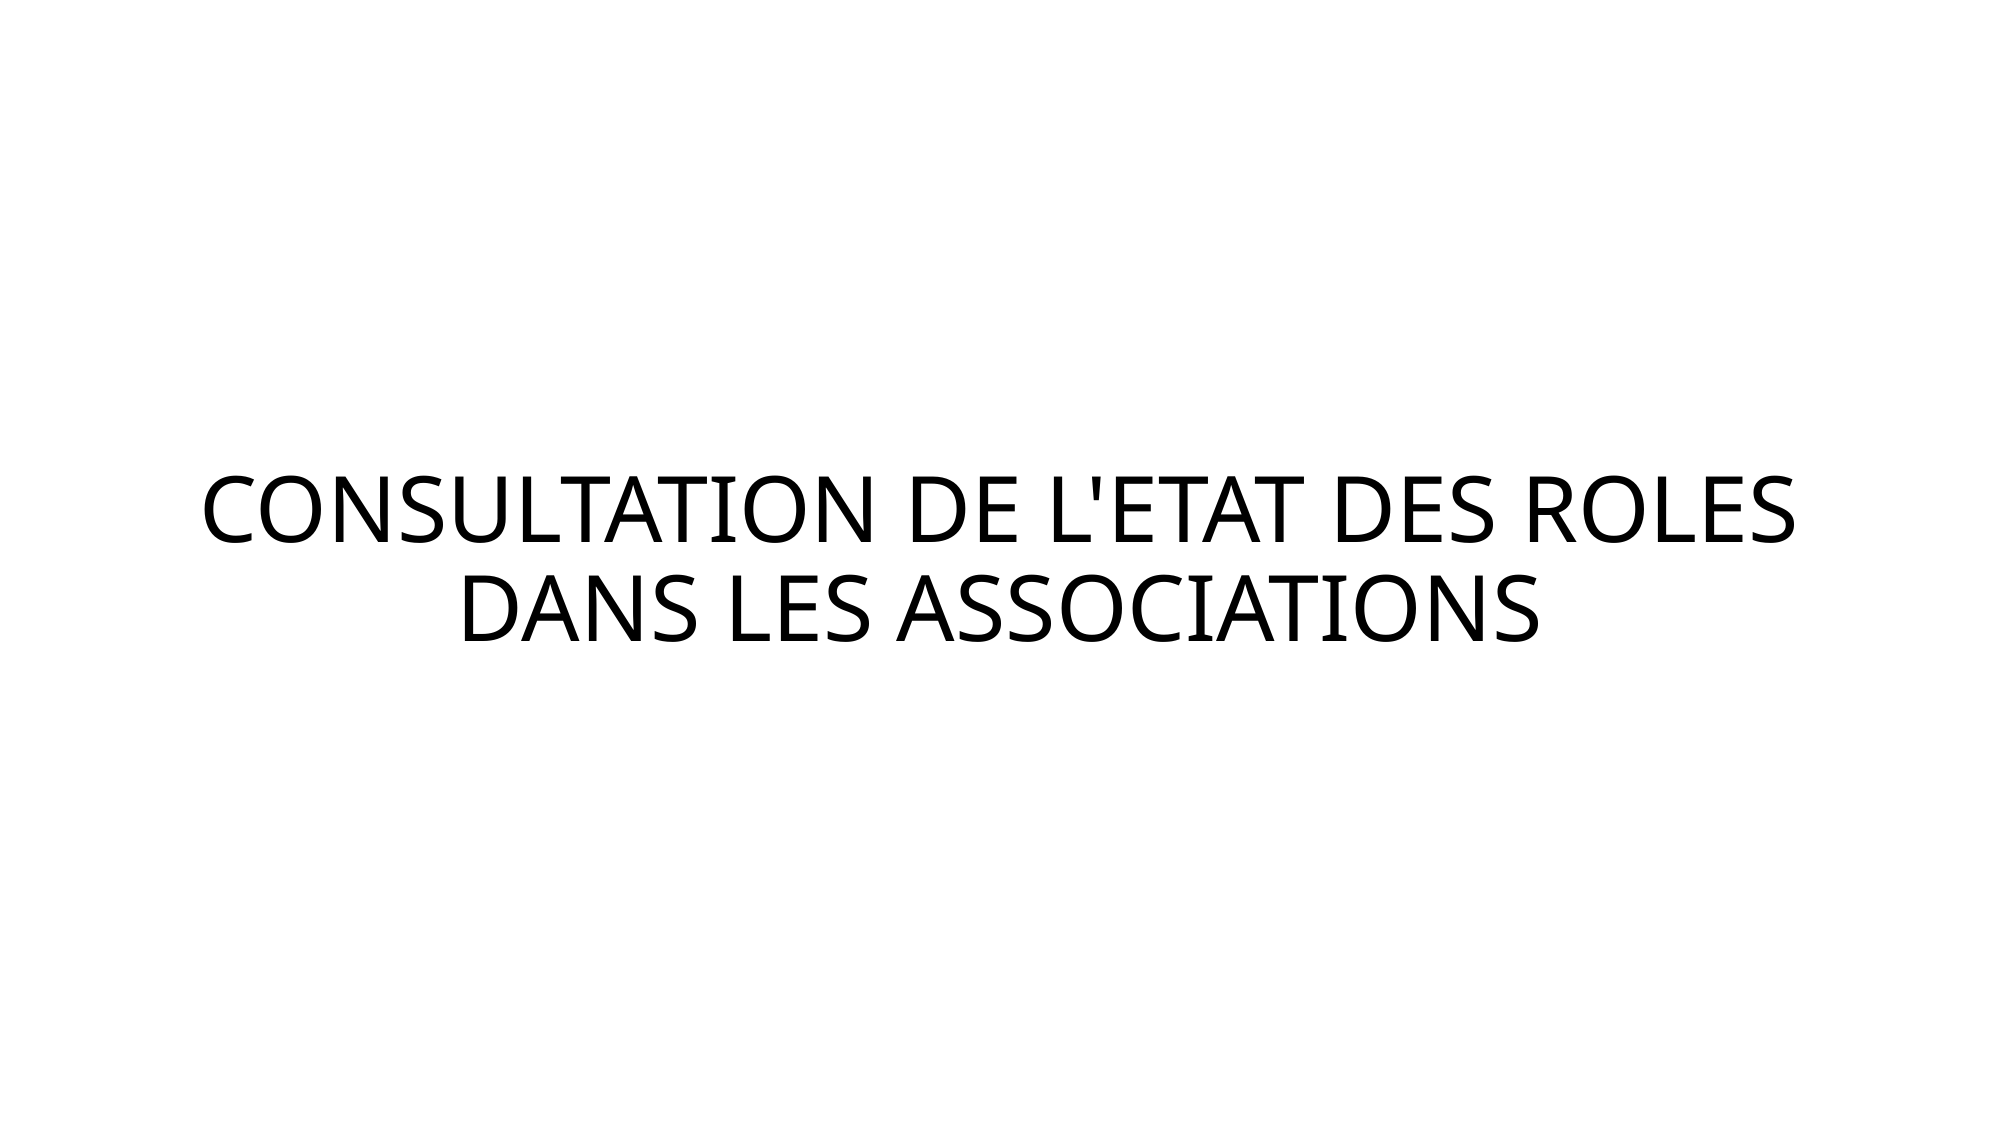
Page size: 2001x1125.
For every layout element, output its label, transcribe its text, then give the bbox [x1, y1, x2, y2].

title CONSULTATION DE L'ETAT DES ROLES DANS LES ASSOCIATIONS [137, 453, 1863, 672]
